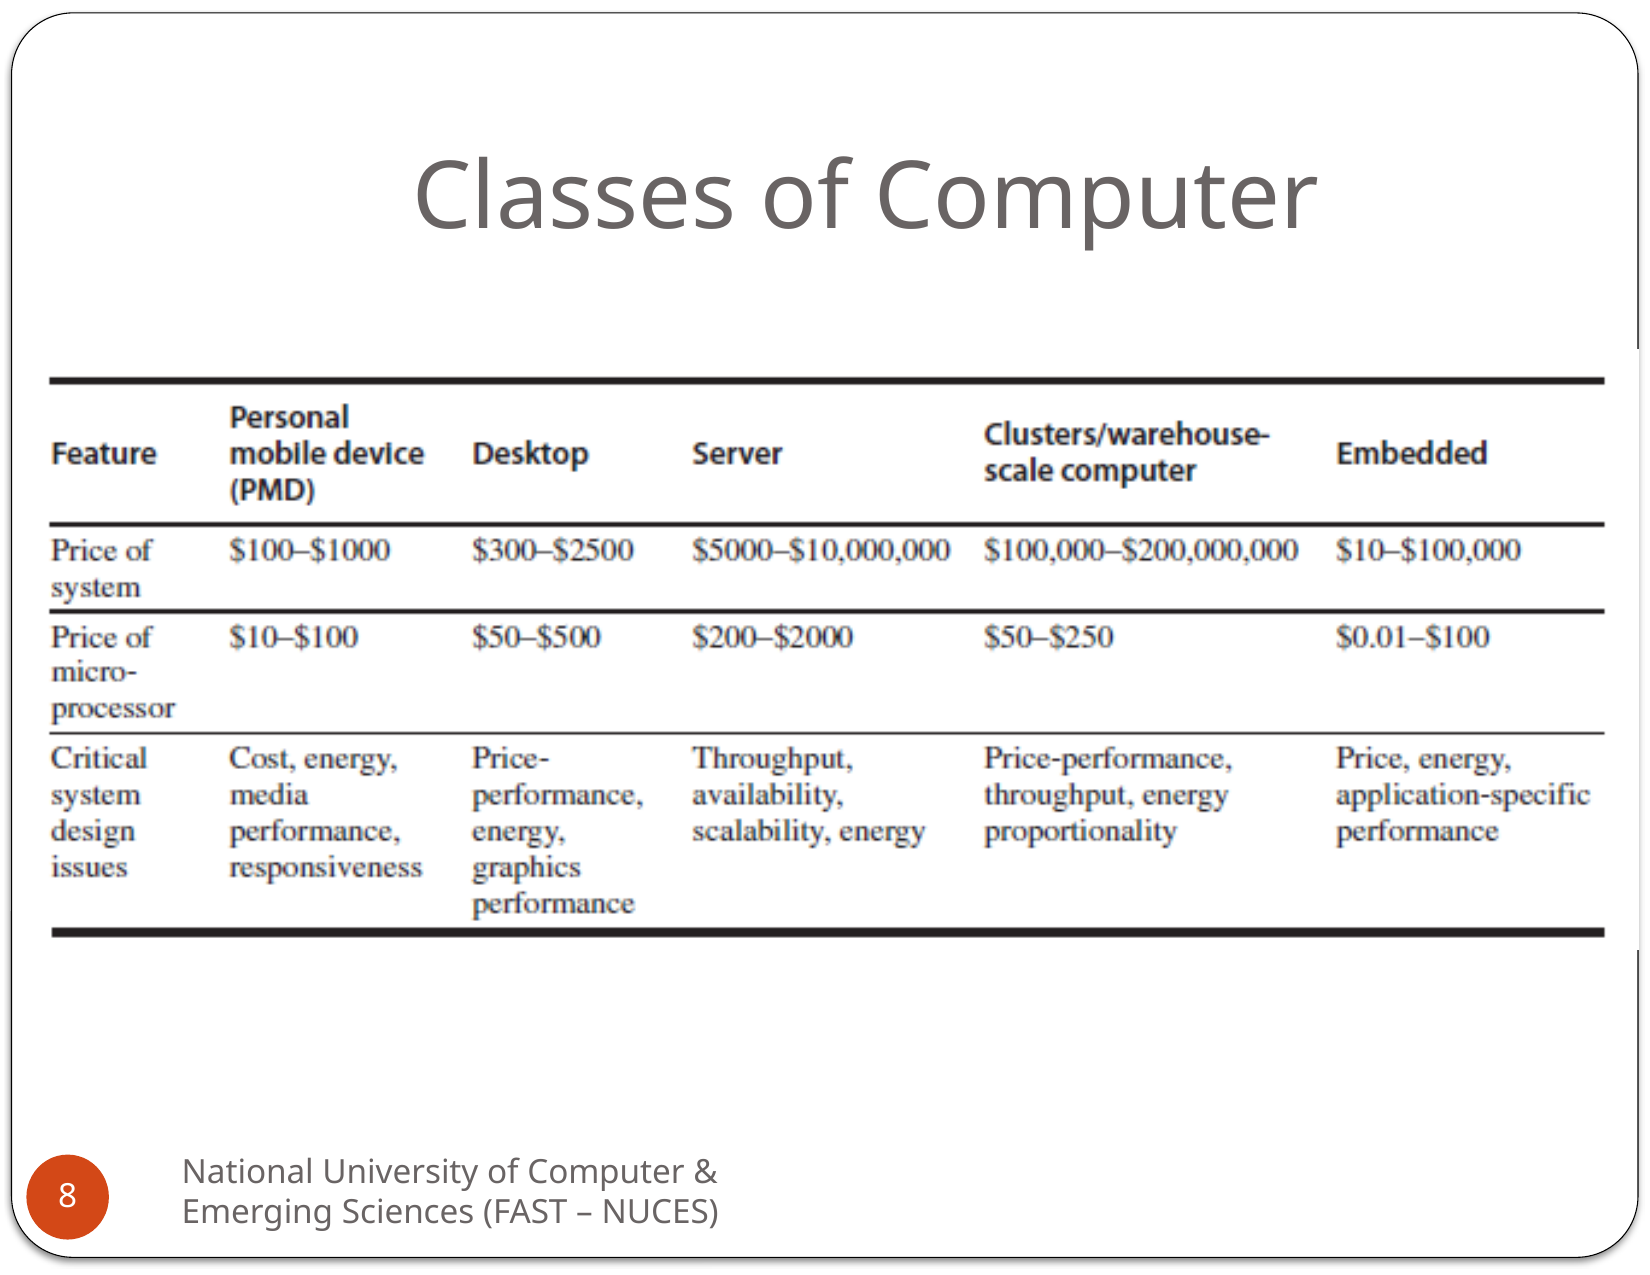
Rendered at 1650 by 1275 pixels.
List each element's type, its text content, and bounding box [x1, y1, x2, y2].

slide_number 8 [26, 1154, 109, 1240]
footer National University of Computer & Emerging Sciences (FAST – NUCES) [165, 1147, 880, 1233]
title Classes of Computer [165, 51, 1568, 264]
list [26, 349, 1639, 951]
